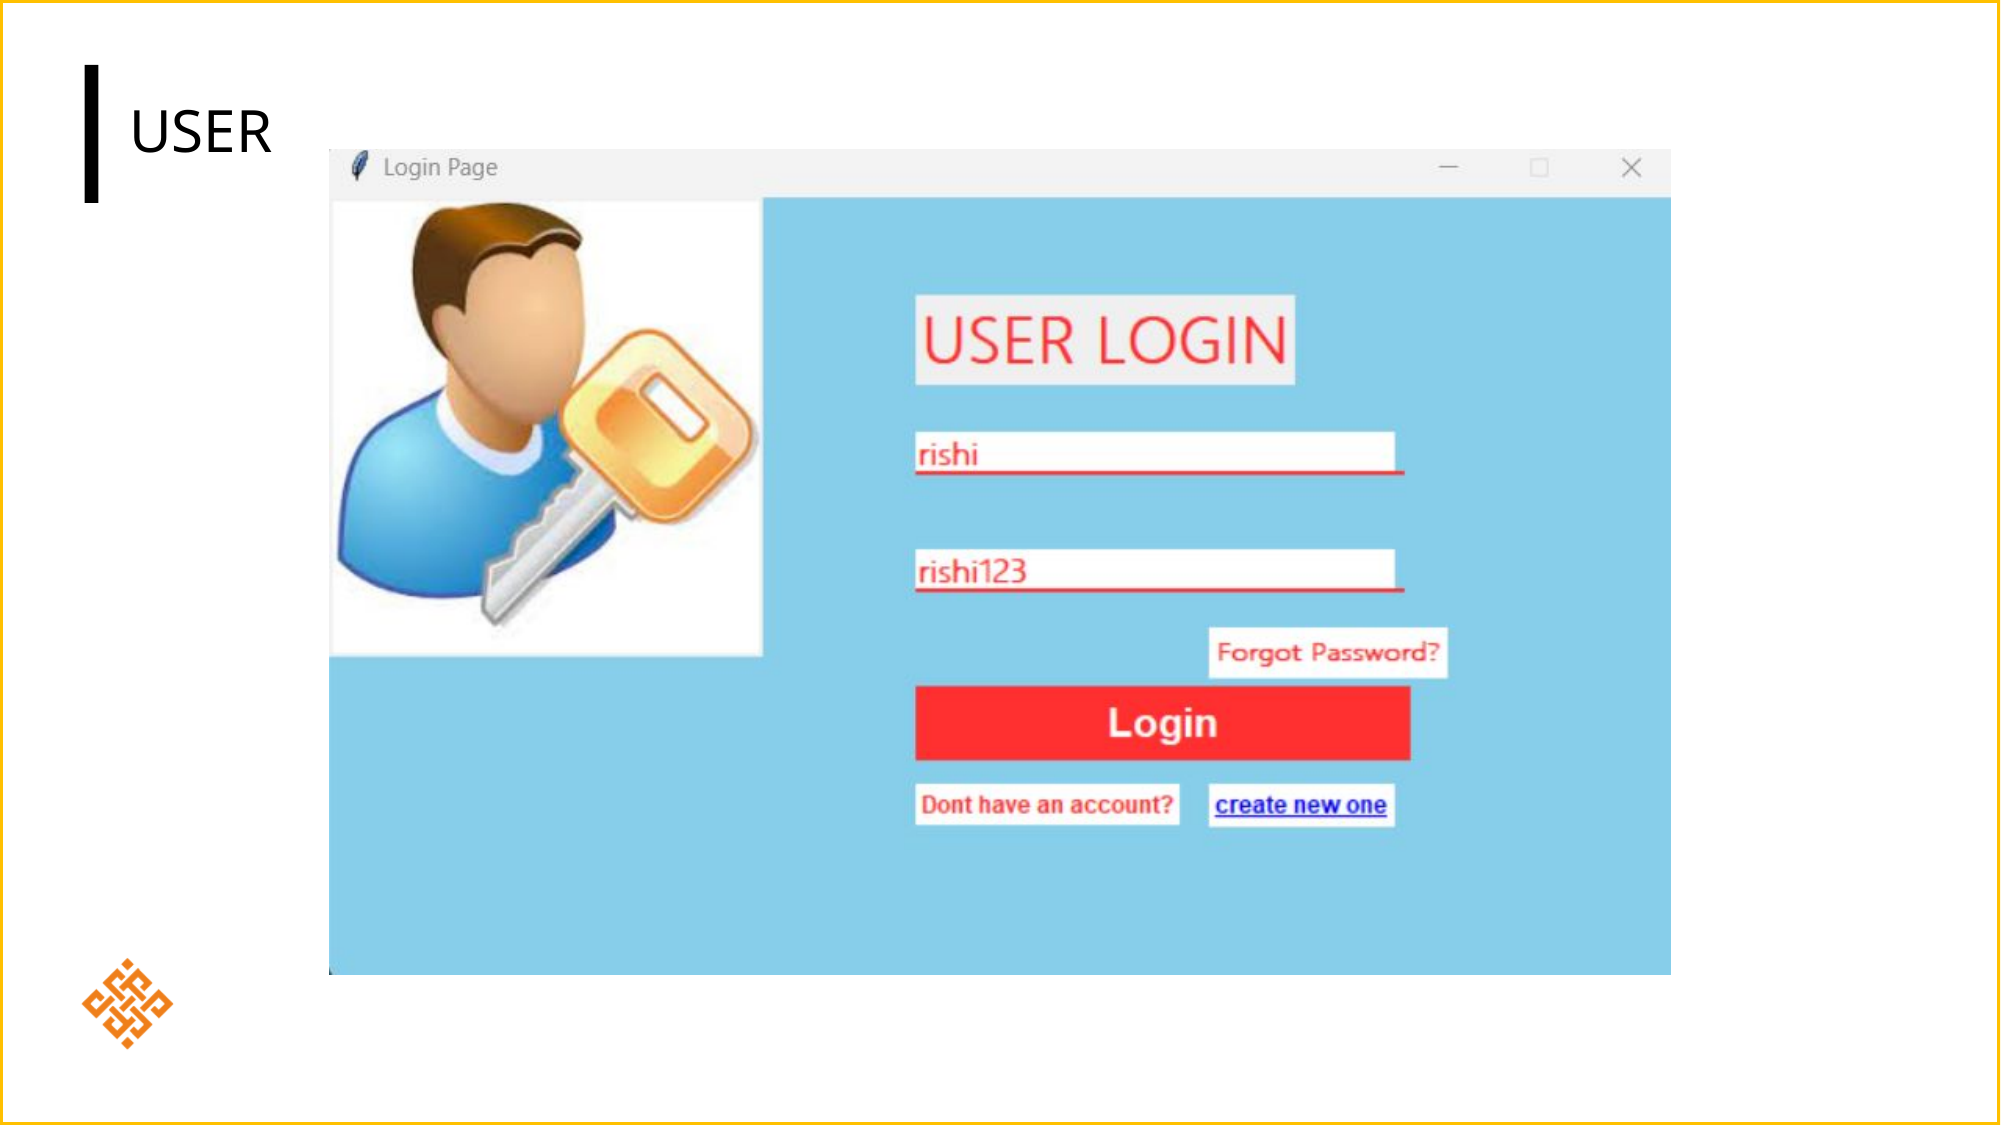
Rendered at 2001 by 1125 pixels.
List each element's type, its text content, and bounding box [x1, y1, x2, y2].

title USER [114, 64, 1134, 203]
picture [329, 149, 1671, 975]
picture [62, 882, 196, 1125]
